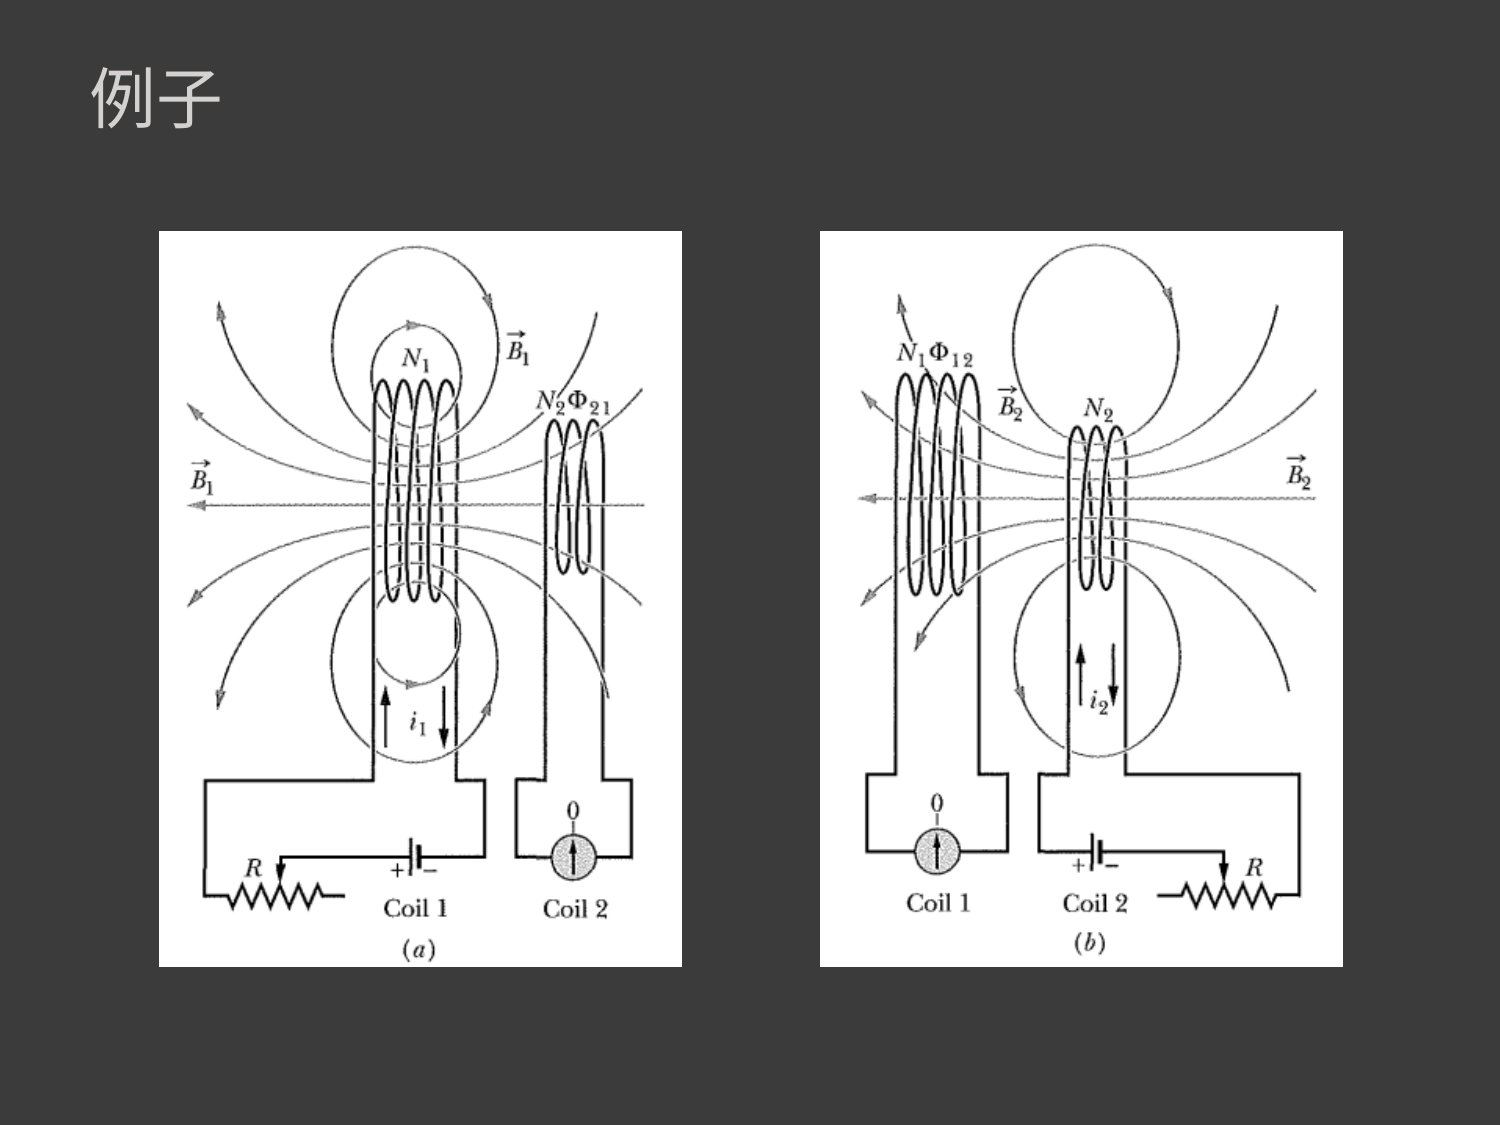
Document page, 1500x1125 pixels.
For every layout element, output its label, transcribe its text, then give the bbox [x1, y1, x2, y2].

picture [820, 231, 1343, 967]
picture [159, 231, 682, 967]
title 例子 [75, 45, 1425, 149]
